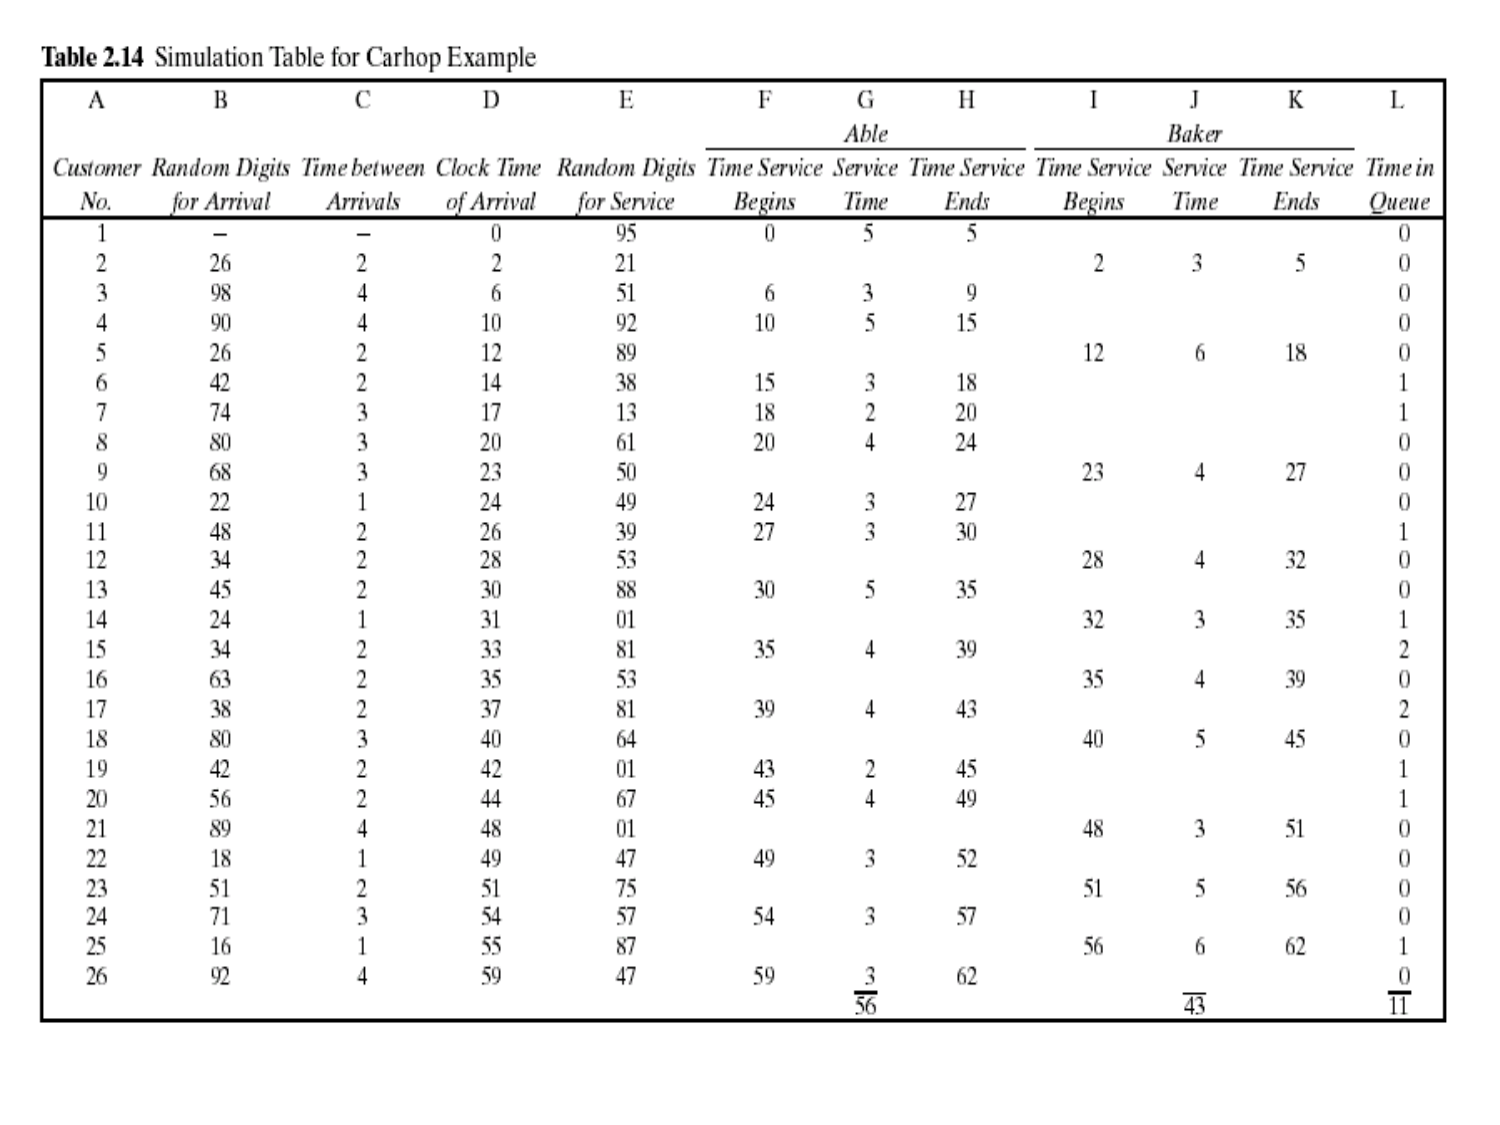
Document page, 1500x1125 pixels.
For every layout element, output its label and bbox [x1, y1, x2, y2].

picture [37, 37, 1450, 1026]
